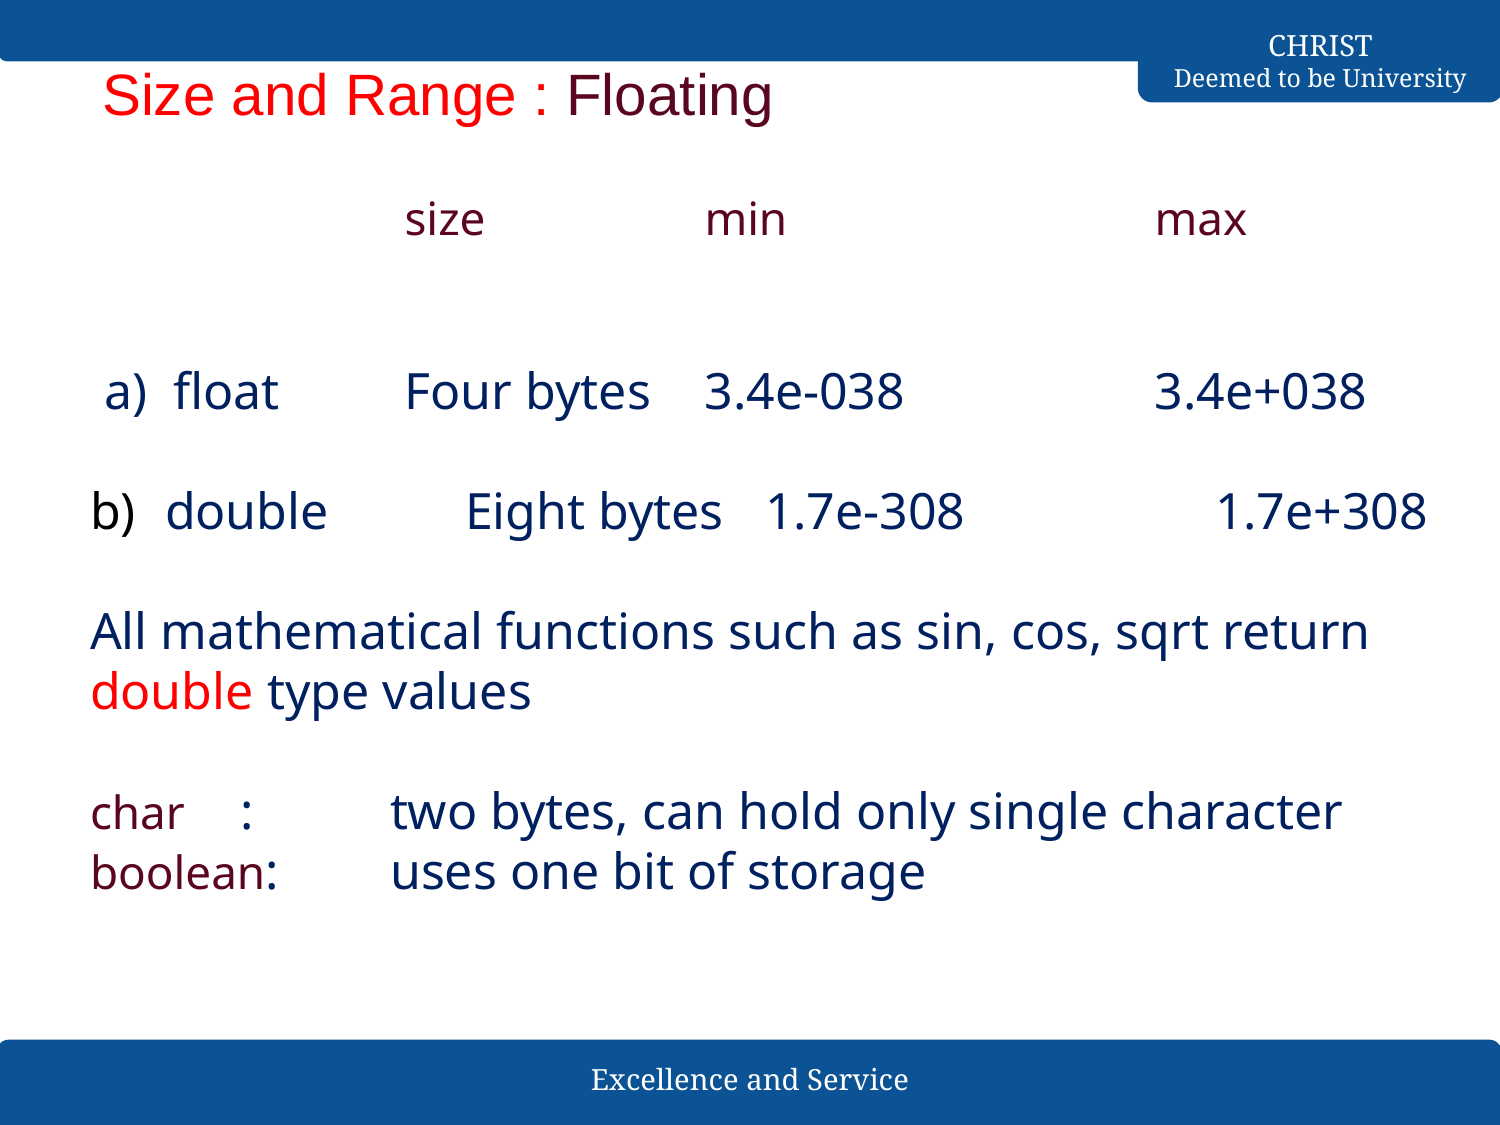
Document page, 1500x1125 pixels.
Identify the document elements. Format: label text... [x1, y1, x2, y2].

text_box size min max a) float Four bytes 3.4e-038 3.4e+038 double Eight bytes 1.7e-308 1.7e+308 All mathematical functions such as sin, cos, sqrt return double type values char : two bytes, can hold only single character boolean: uses one bit of storage [75, 174, 1450, 1013]
text_box Size and Range : Floating [87, 49, 850, 205]
